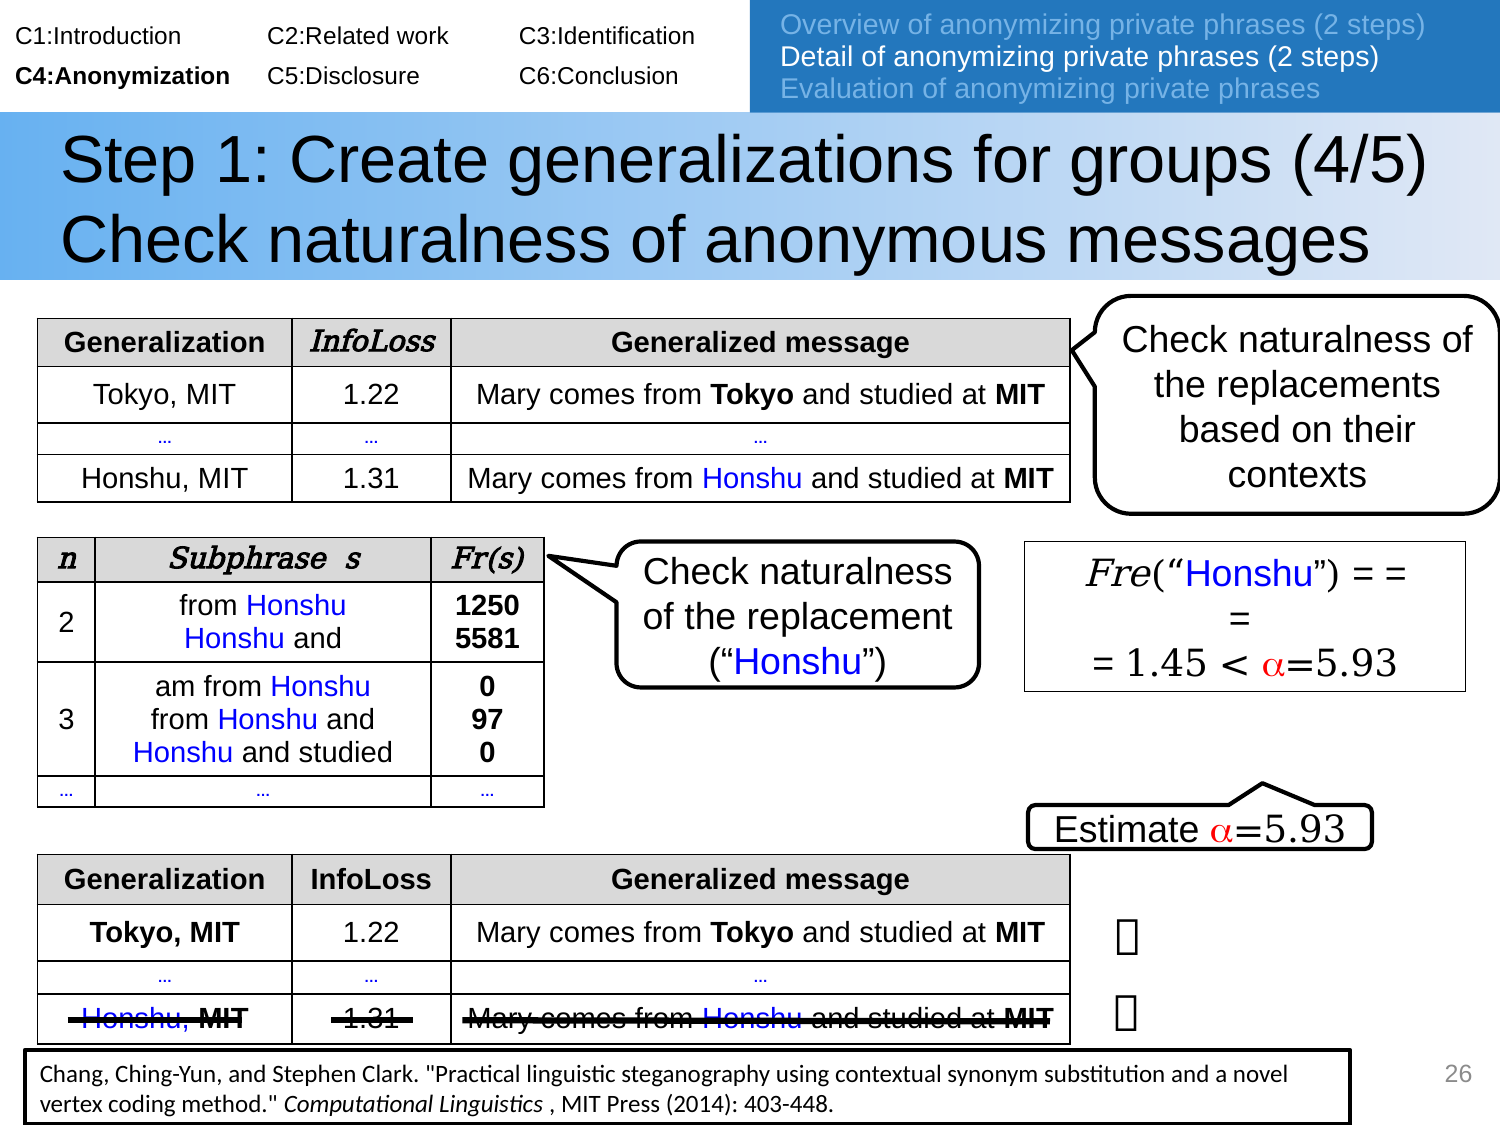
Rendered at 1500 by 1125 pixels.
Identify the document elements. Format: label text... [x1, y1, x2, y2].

table_cell Mary comes from Tokyo and studied at MIT [452, 905, 1069, 960]
title Step 1: Create generalizations for groups (4/5) Check naturalness of anonymous messages [0, 112, 1500, 280]
table_cell 1250 5581 [432, 583, 543, 661]
slide_number 26 [1156, 1042, 1488, 1103]
text_box Check naturalness of the replacement (“Honshu”) [546, 539, 982, 690]
table_cell 2 [38, 583, 94, 661]
table_cell Tokyo, MIT [38, 367, 291, 422]
table_cell Mary comes from Honshu and studied at MIT [452, 995, 1069, 1043]
table_cell … [96, 777, 430, 806]
table_header n [38, 538, 94, 581]
table_cell … [38, 962, 291, 993]
table_header Fr(s) [432, 538, 543, 581]
table_cell am from Honshu from Honshu and Honshu and studied [96, 663, 430, 775]
text_box Estimate =5.93 [1025, 781, 1375, 852]
table_cell 1.31 [293, 455, 450, 501]
table_cell 0 97 0 [432, 663, 543, 775]
text_box Check naturalness of the replacements based on their contexts [1070, 293, 1500, 516]
text_box  [1096, 974, 1156, 1048]
table_cell … [293, 424, 450, 454]
table_cell … [293, 962, 450, 993]
table_header InfoLoss [293, 855, 450, 904]
text_box Chang, Ching-Yun, and Stephen Clark. "Practical linguistic steganography using contextual synonym substitution and a novel vertex coding method." Computational Linguistics , MIT Press (2014): 403-448. [23, 1048, 1352, 1125]
table_cell 1.22 [293, 367, 450, 422]
table_header InfoLoss [293, 319, 450, 366]
table_cell 1.22 [293, 905, 450, 960]
table_cell … [38, 424, 291, 454]
table_cell 3 [38, 663, 94, 775]
table_header Generalization [38, 855, 291, 904]
table_cell … [38, 777, 94, 806]
table_cell 1.31 [293, 995, 450, 1043]
table_cell from Honshu Honshu and [96, 583, 430, 661]
table_cell Honshu, MIT [38, 455, 291, 501]
list C1:Introduction C2:Related work C3:Identification C4:Anonymization C5:Disclosure C6:Conclusion [0, 0, 749, 110]
table_cell Mary comes from Honshu and studied at MIT [452, 455, 1069, 501]
table_header Generalization [38, 319, 291, 366]
text_box  [1097, 898, 1158, 974]
list Overview of anonymizing private phrases (2 steps) Detail of anonymizing private phrases (2 steps) Evaluation of anonymizing private phrases [750, 0, 1500, 113]
table_cell Tokyo, MIT [38, 905, 291, 960]
table_cell Honshu, MIT [38, 995, 291, 1043]
table_header Subphrase s [96, 538, 430, 581]
table_header Generalized message [452, 855, 1069, 904]
table_cell … [452, 962, 1069, 993]
table_header Generalized message [452, 319, 1069, 366]
table_cell … [432, 777, 543, 806]
table_cell … [452, 424, 1069, 454]
table_cell Mary comes from Tokyo and studied at MIT [452, 367, 1069, 422]
